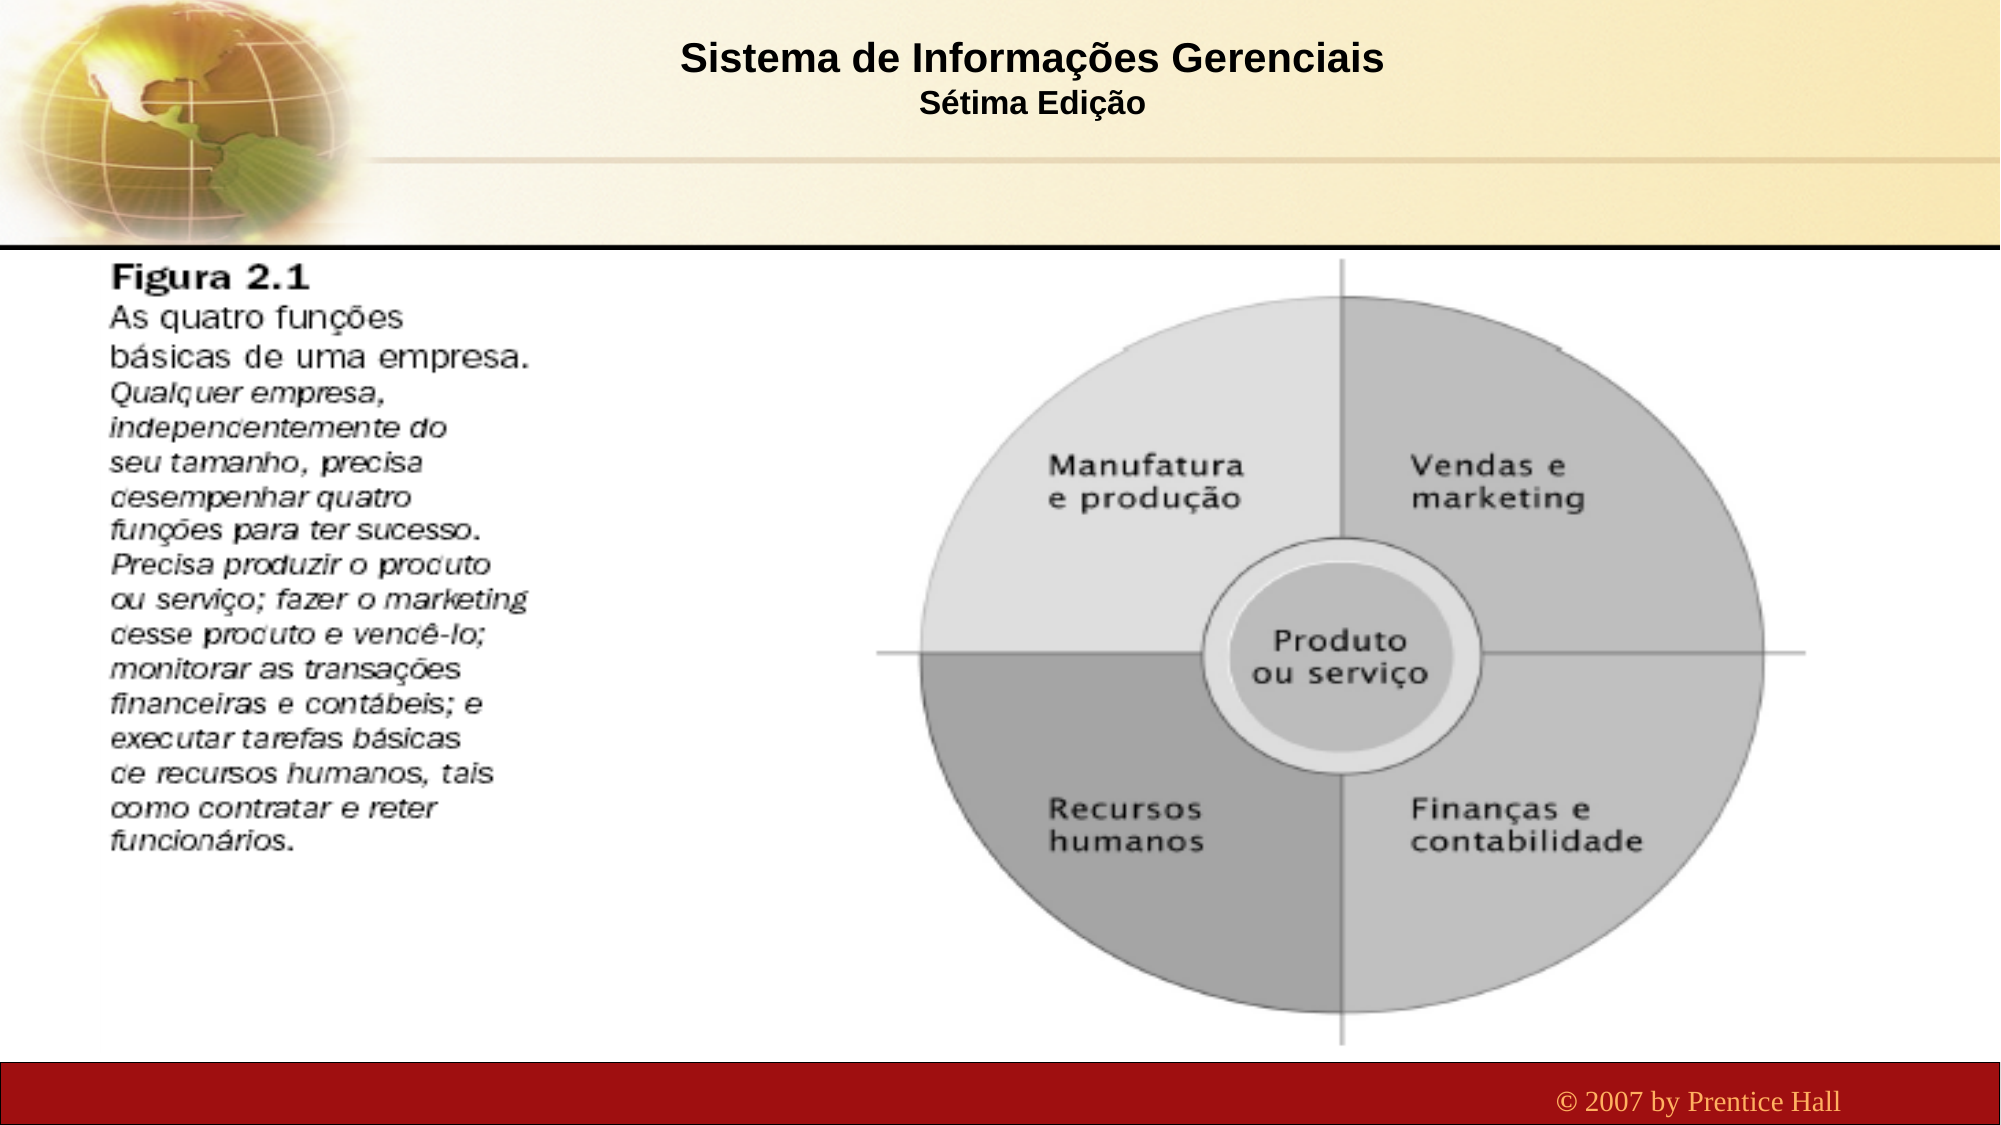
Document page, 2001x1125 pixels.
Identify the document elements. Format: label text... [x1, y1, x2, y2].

text_box Sistema de Informações Gerenciais Sétima Edição [395, 32, 1671, 119]
picture [0, 0, 2000, 250]
picture [99, 255, 1823, 1053]
